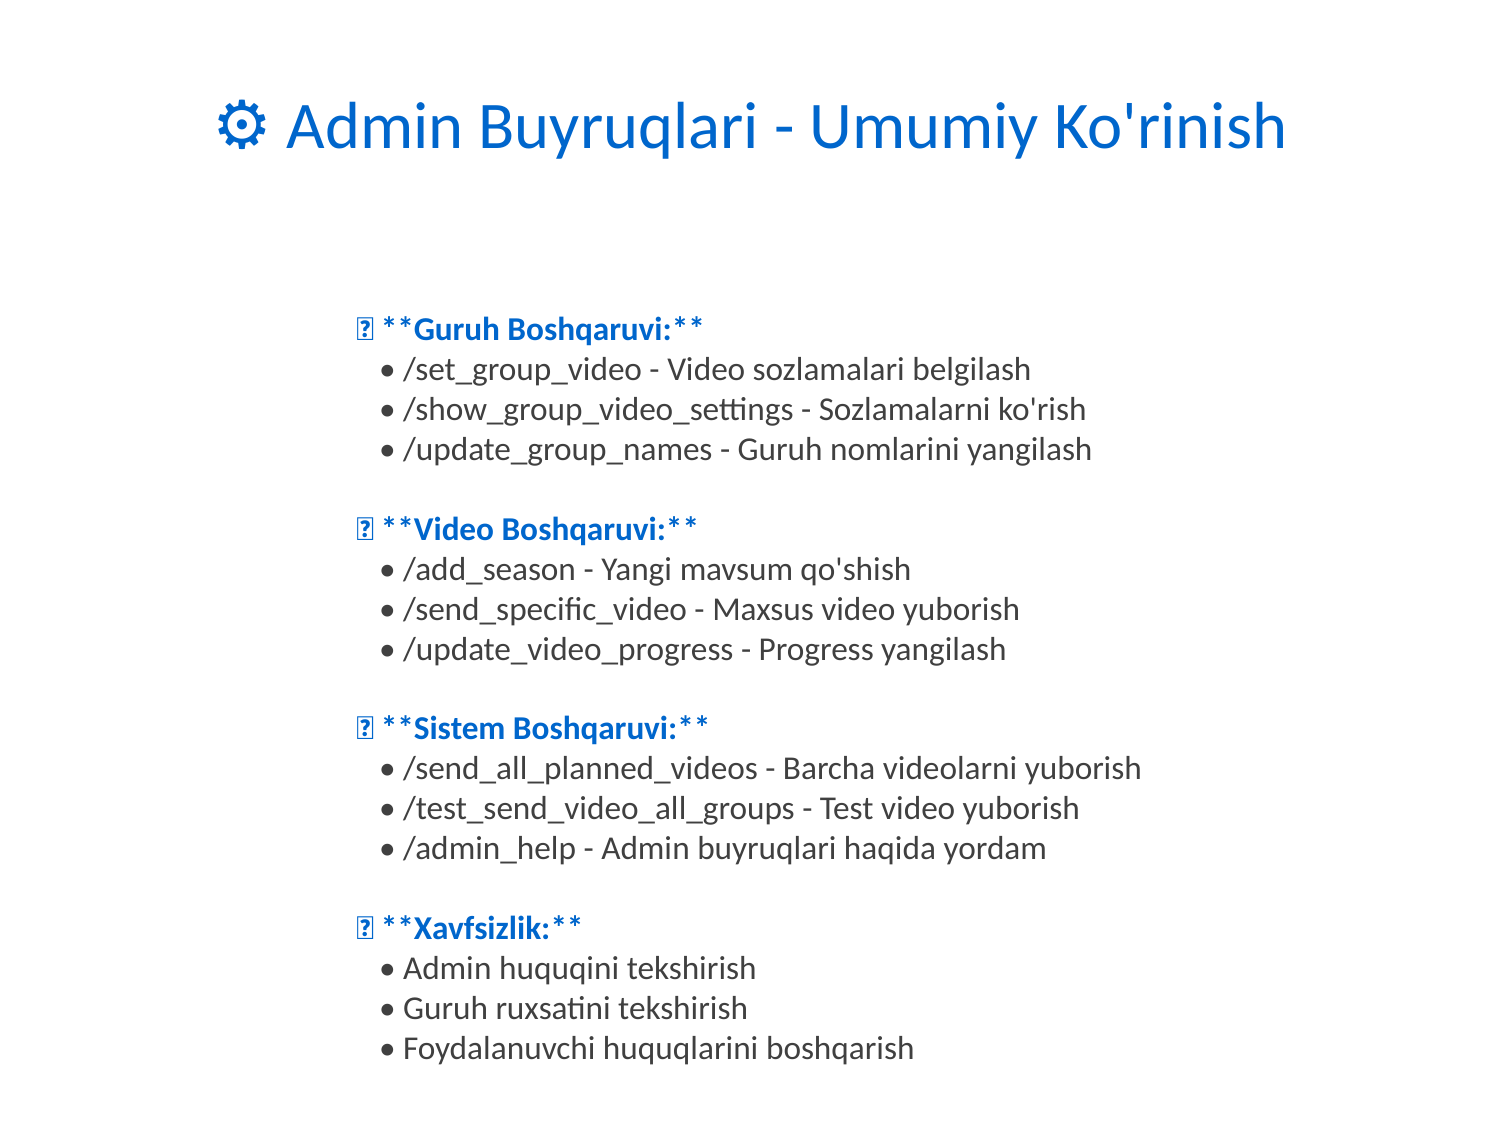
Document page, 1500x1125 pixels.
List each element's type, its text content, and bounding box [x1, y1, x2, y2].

text_box 🔹 **Guruh Boshqaruvi:** • /set_group_video - Video sozlamalari belgilash • /show_group_video_settings - Sozlamalarni ko'rish • /update_group_names - Guruh nomlarini yangilash 🔹 **Video Boshqaruvi:** • /add_season - Yangi mavsum qo'shish • /send_specific_video - Maxsus video yuborish • /update_video_progress - Progress yangilash 🔹 **Sistem Boshqaruvi:** • /send_all_planned_videos - Barcha videolarni yuborish • /test_send_video_all_groups - Test video yuborish • /admin_help - Admin buyruqlari haqida yordam 🔹 **Xavfsizlik:** • Admin huquqini tekshirish • Guruh ruxsatini tekshirish • Foydalanuvchi huquqlarini boshqarish [341, 299, 1159, 1074]
text_box ⚙️ Admin Buyruqlari - Umumiy Ko'rinish [197, 74, 1303, 170]
